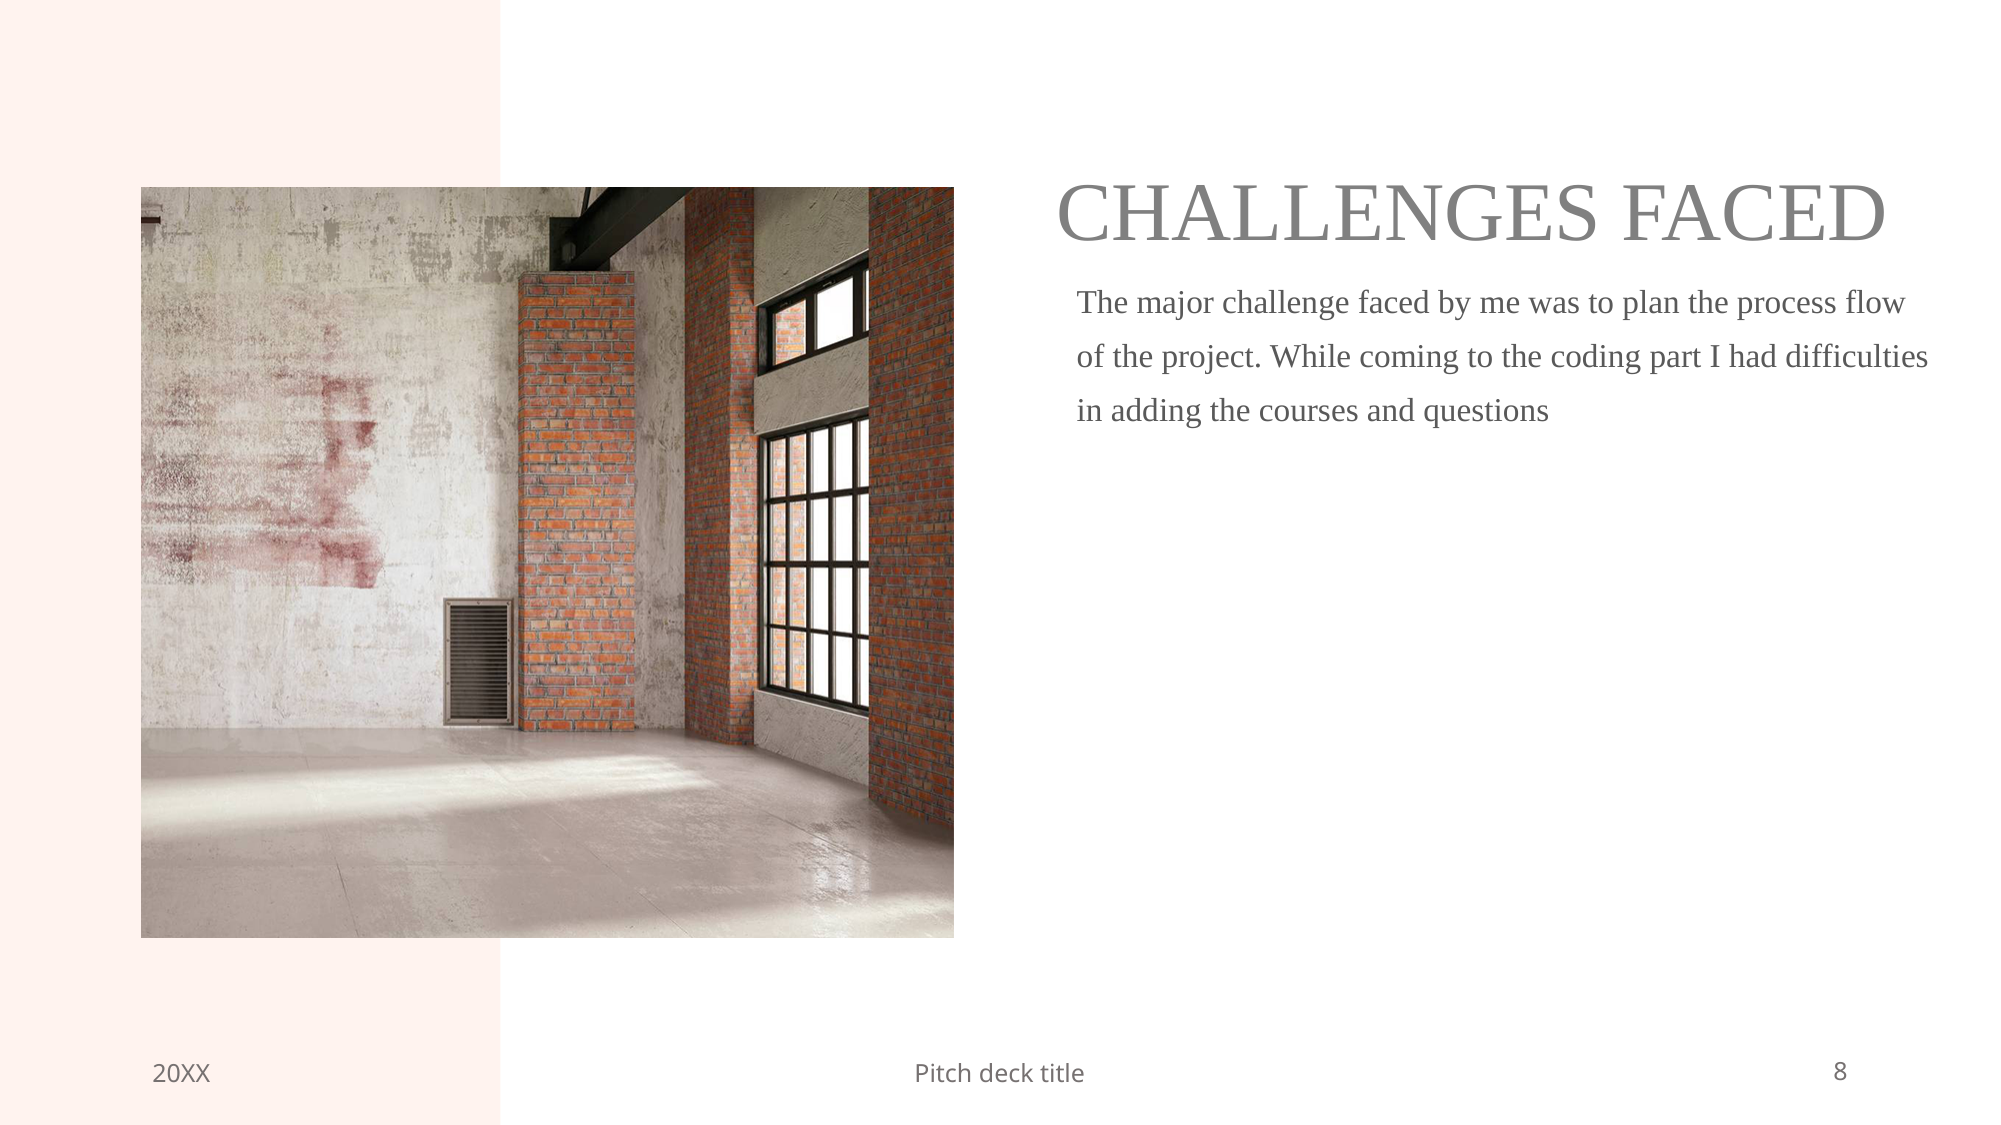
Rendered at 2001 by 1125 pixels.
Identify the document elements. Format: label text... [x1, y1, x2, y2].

list The major challenge faced by me was to plan the process flow of the project. While coming to the coding part I had difficulties in adding the courses and questions [1061, 258, 1954, 938]
title CHALLENGES FACED [1041, 133, 1954, 294]
slide_number 8 [1412, 1042, 1863, 1103]
slide_number 20XX [137, 1042, 588, 1103]
picture [141, 187, 954, 938]
footer Pitch deck title [662, 1042, 1338, 1103]
